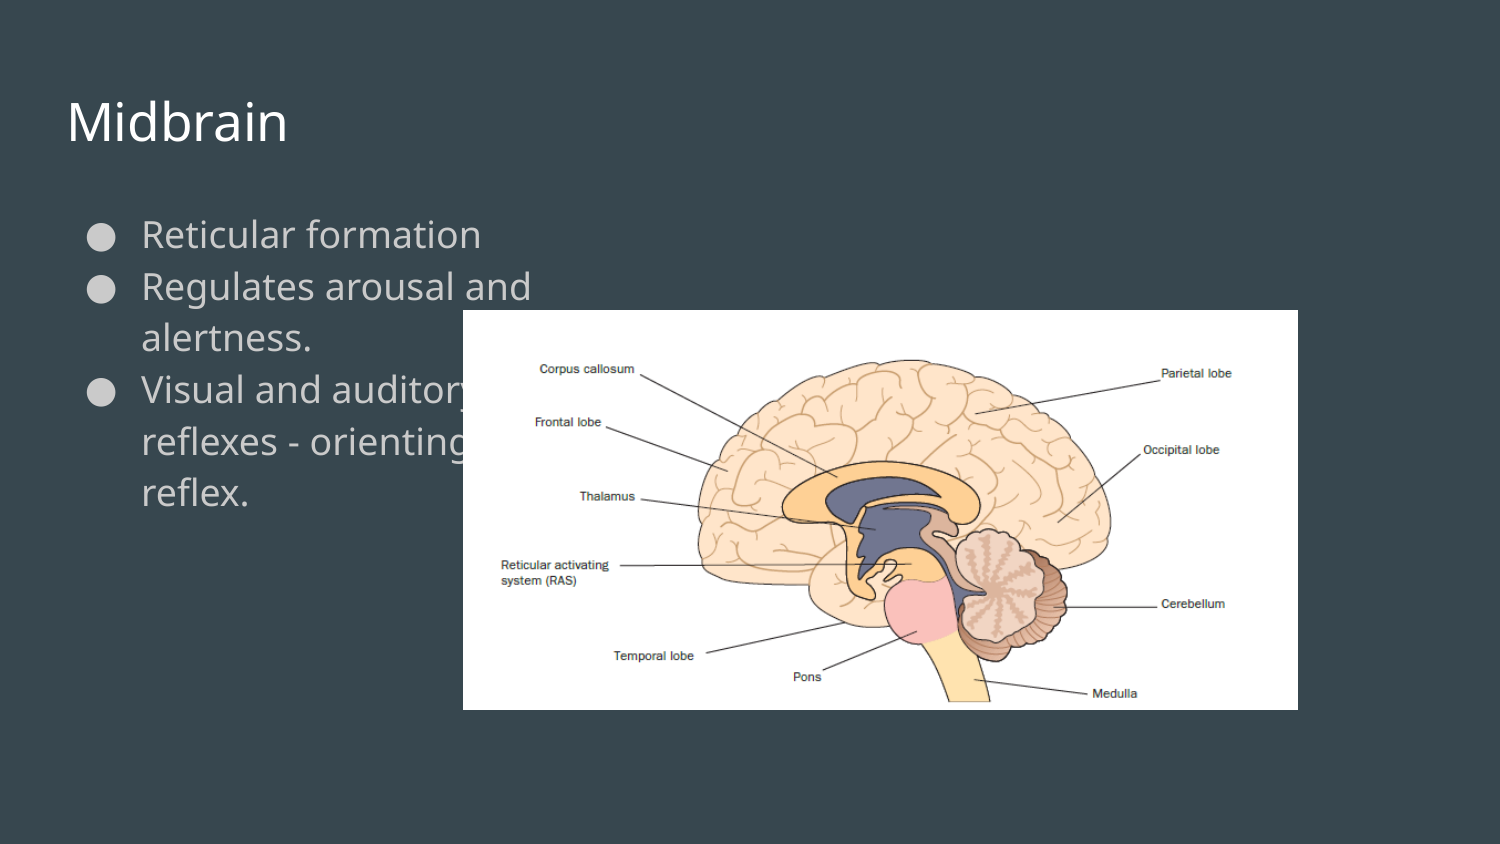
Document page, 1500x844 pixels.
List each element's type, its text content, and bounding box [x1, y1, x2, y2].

list Reticular formation Regulates arousal and alertness. Visual and auditory reflexes - orienting reflex. [51, 189, 548, 750]
picture [463, 310, 1299, 711]
title Midbrain [51, 72, 1449, 167]
